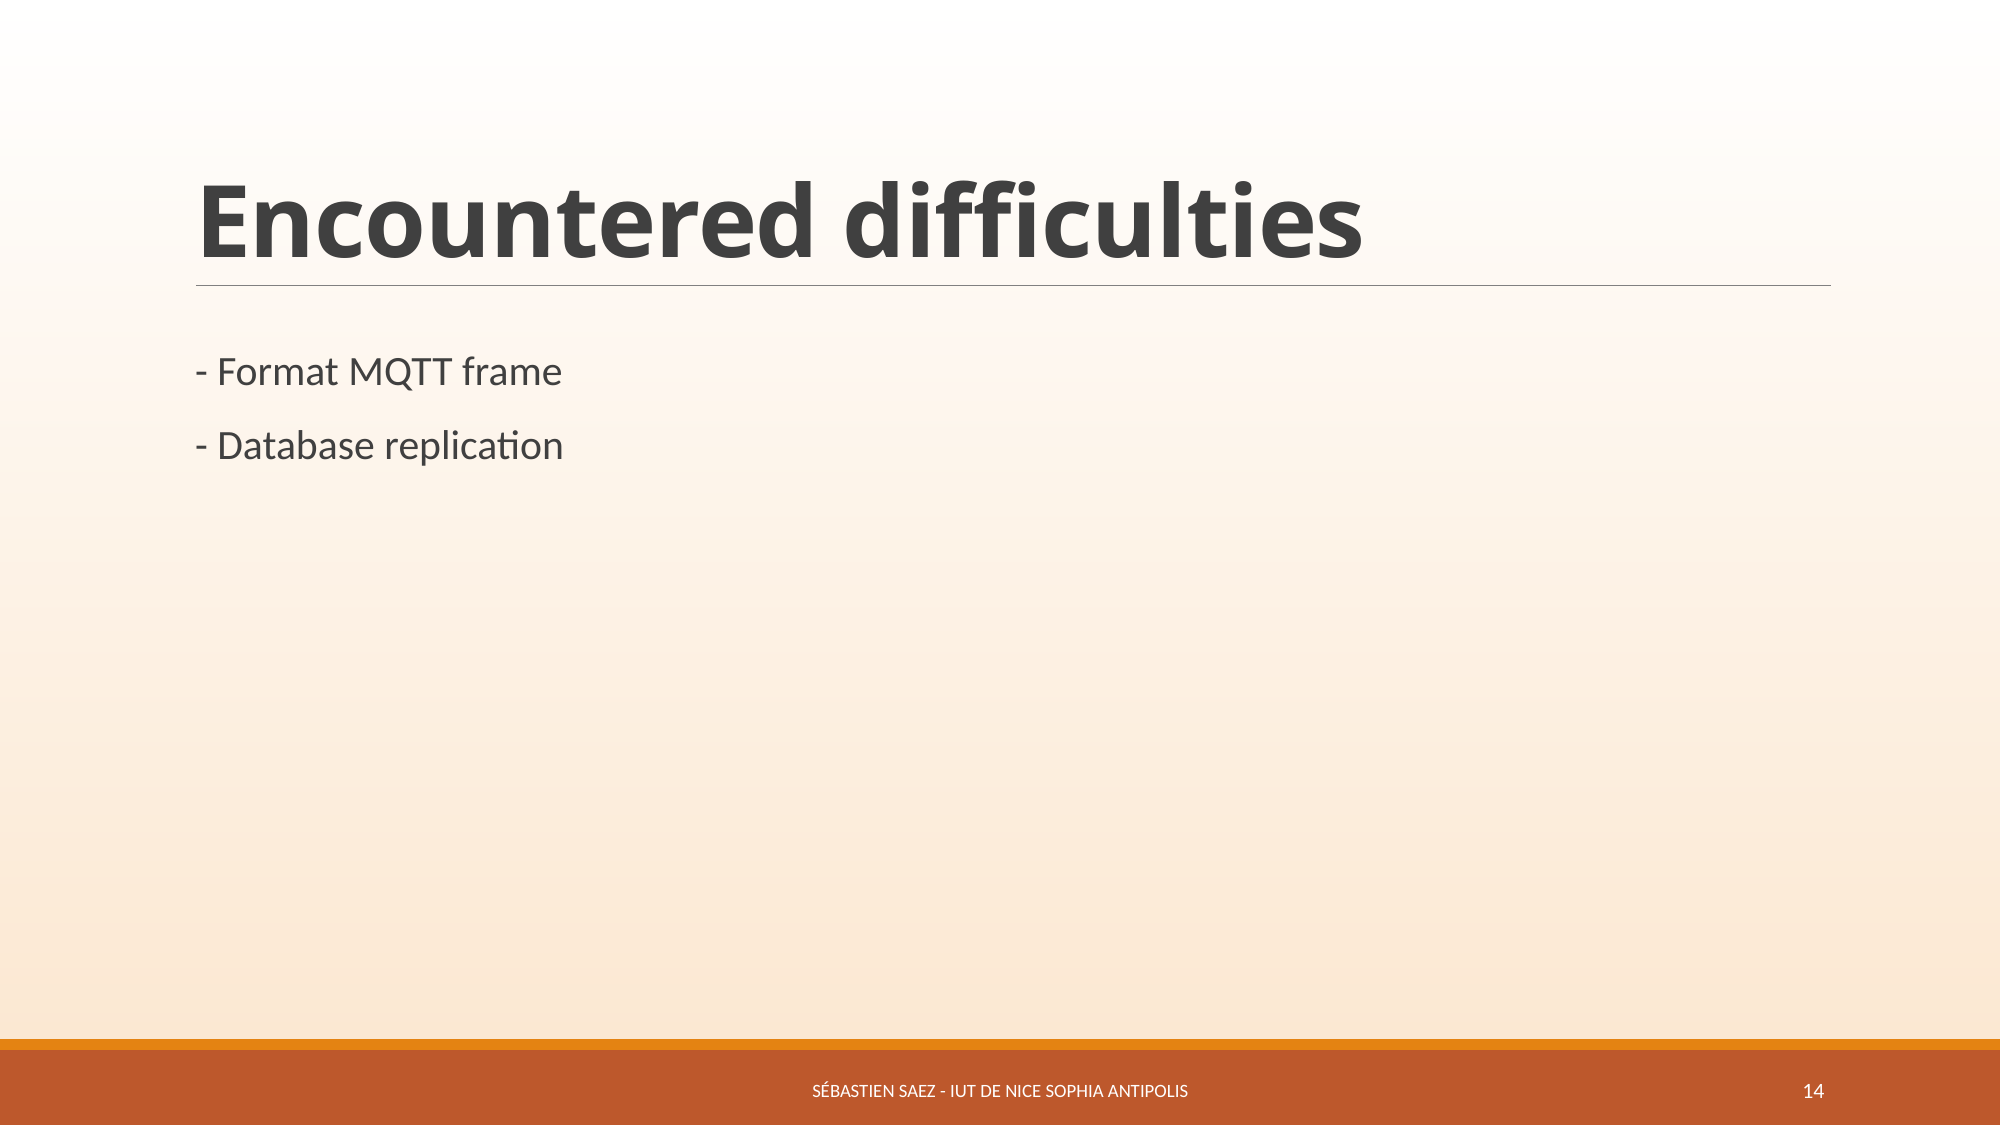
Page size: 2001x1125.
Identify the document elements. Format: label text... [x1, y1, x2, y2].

list - Format MQTT frame - Database replication [180, 342, 1830, 1003]
footer Sébastien SAEZ - IUT de Nice Sophia Antipolis [604, 1059, 1396, 1120]
slide_number 14 [1624, 1059, 1840, 1120]
title Encountered difficulties [180, 47, 1830, 285]
